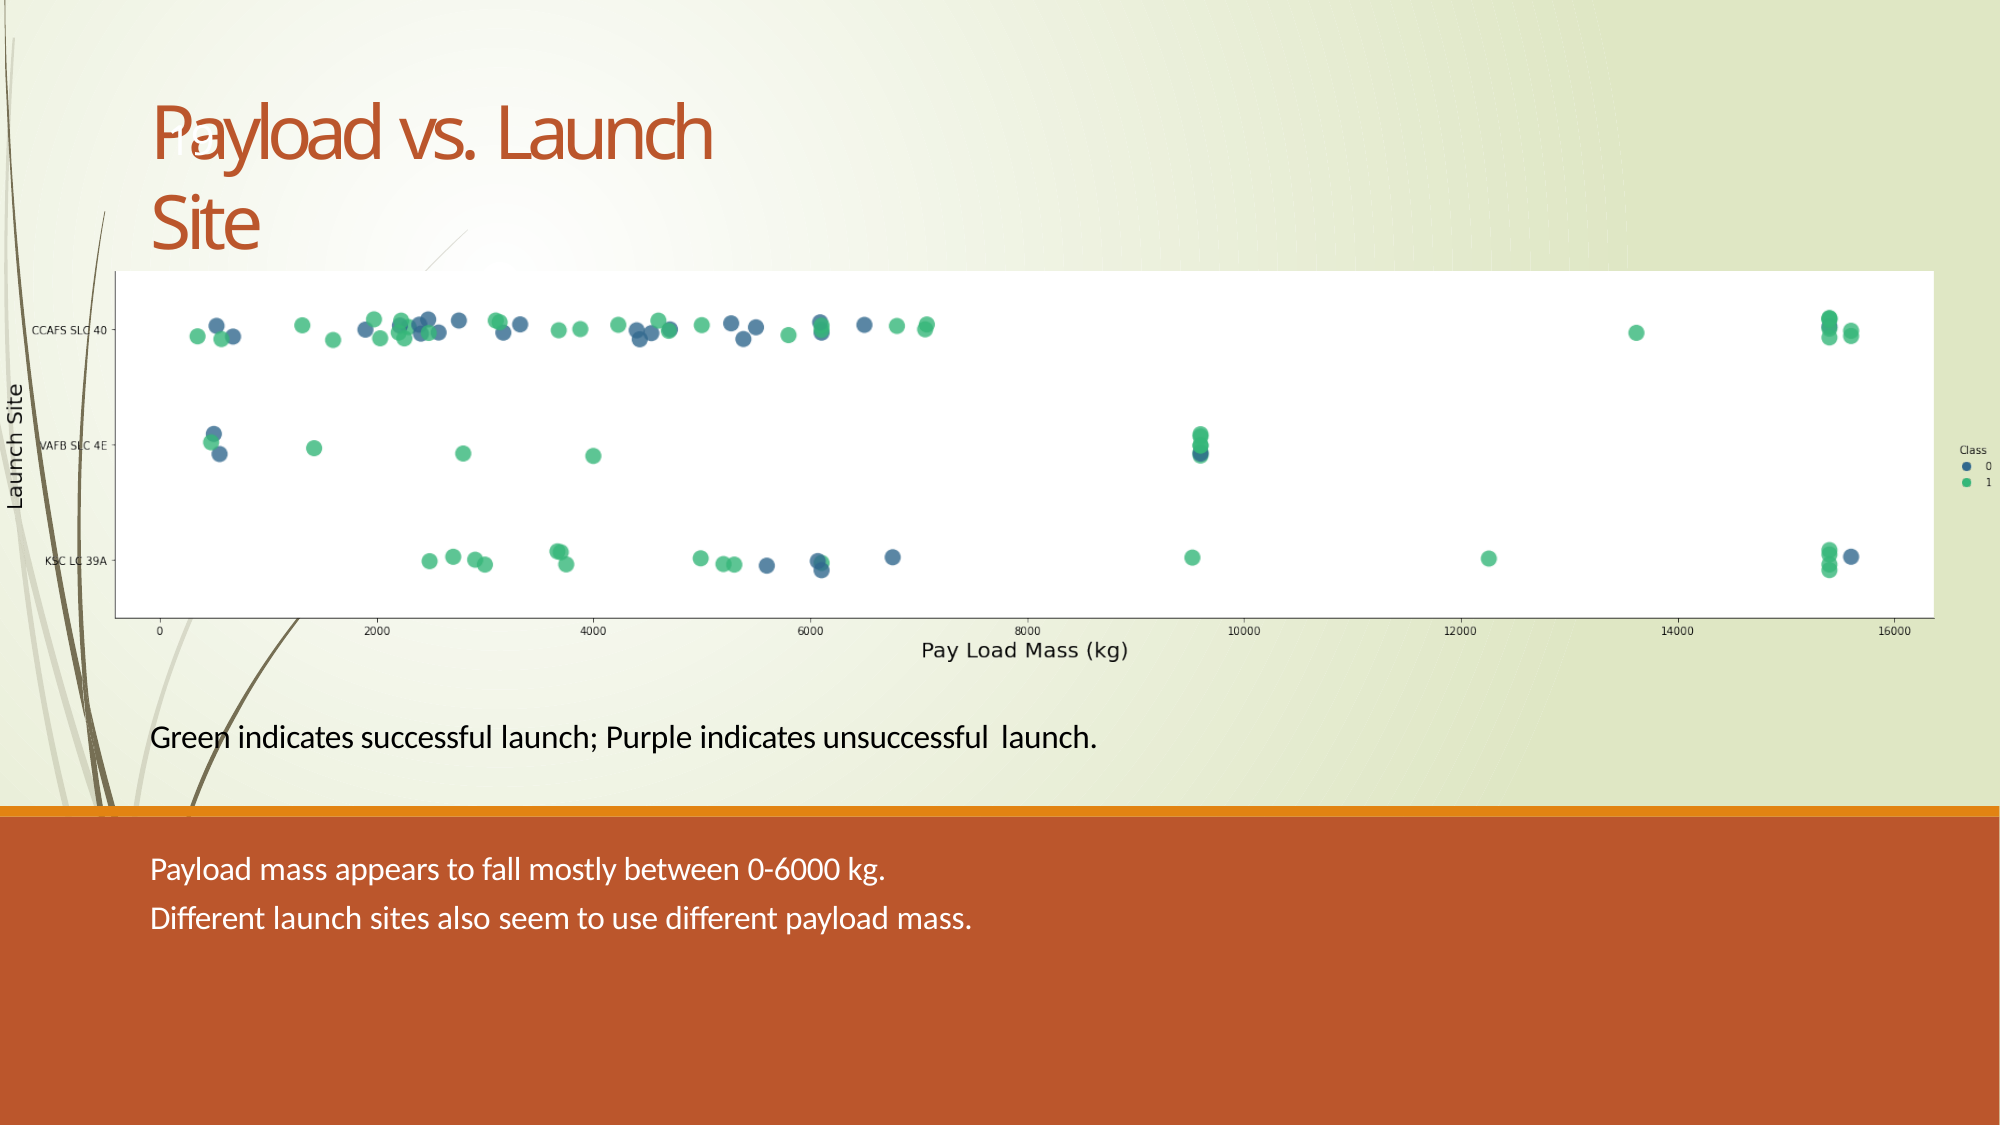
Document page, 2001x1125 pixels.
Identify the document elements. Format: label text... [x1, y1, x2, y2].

slide_number 19 [87, 0, 216, 271]
text_box Green indicates successful launch; Purple indicates unsuccessful launch. [147, 712, 1110, 755]
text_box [0, 805, 2000, 1125]
text_box [6, 271, 1992, 662]
title Payload vs. Launch Site [216, 83, 809, 271]
